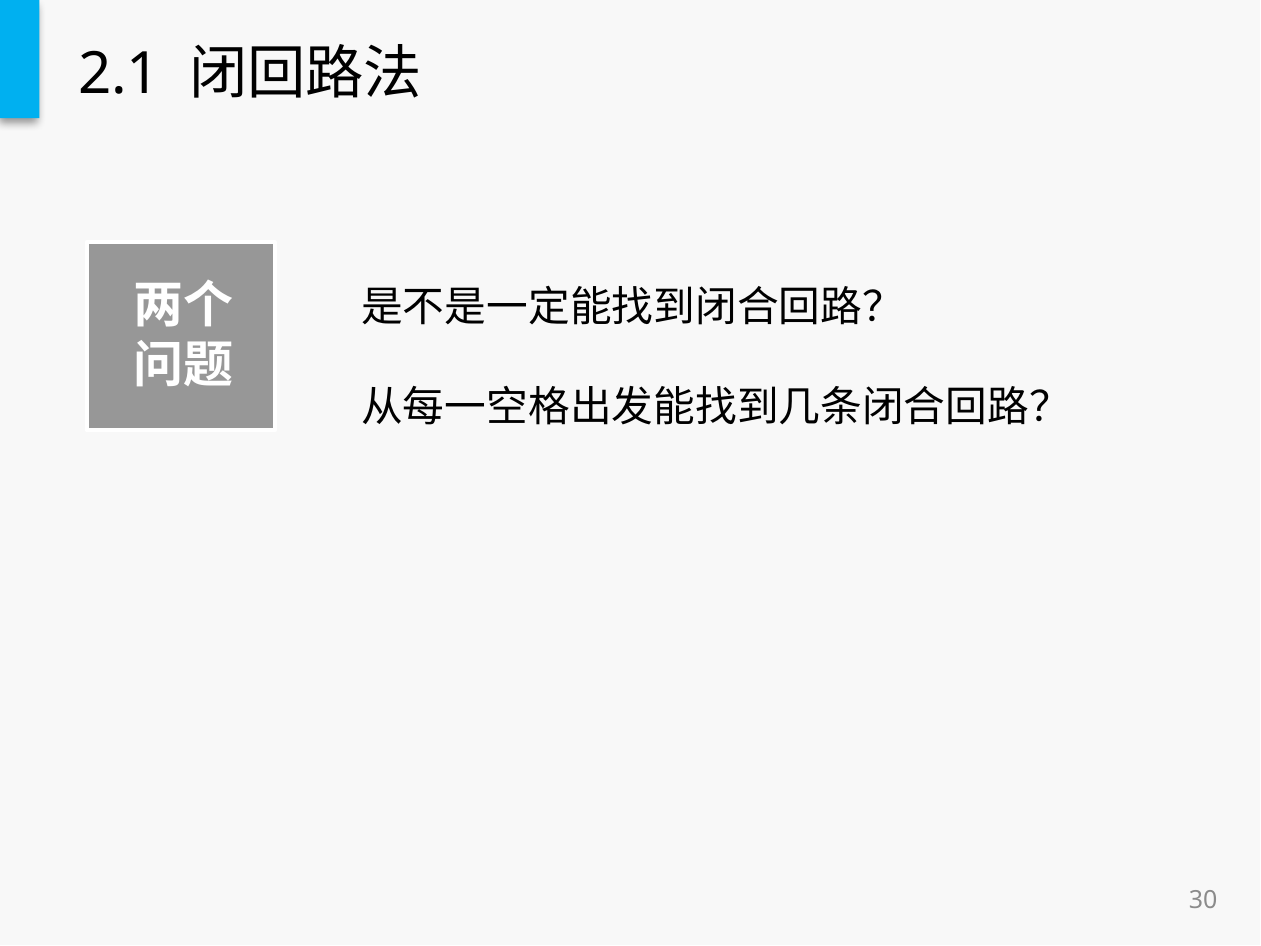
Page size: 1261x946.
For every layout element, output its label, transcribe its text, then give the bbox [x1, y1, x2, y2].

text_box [86, 242, 275, 431]
title 2.1 闭回路法 [63, 23, 1198, 116]
text_box 是不是一定能找到闭合回路？ 从每一空格出发能找到几条闭合回路？ [346, 222, 1186, 438]
slide_number 30 [938, 875, 1233, 927]
